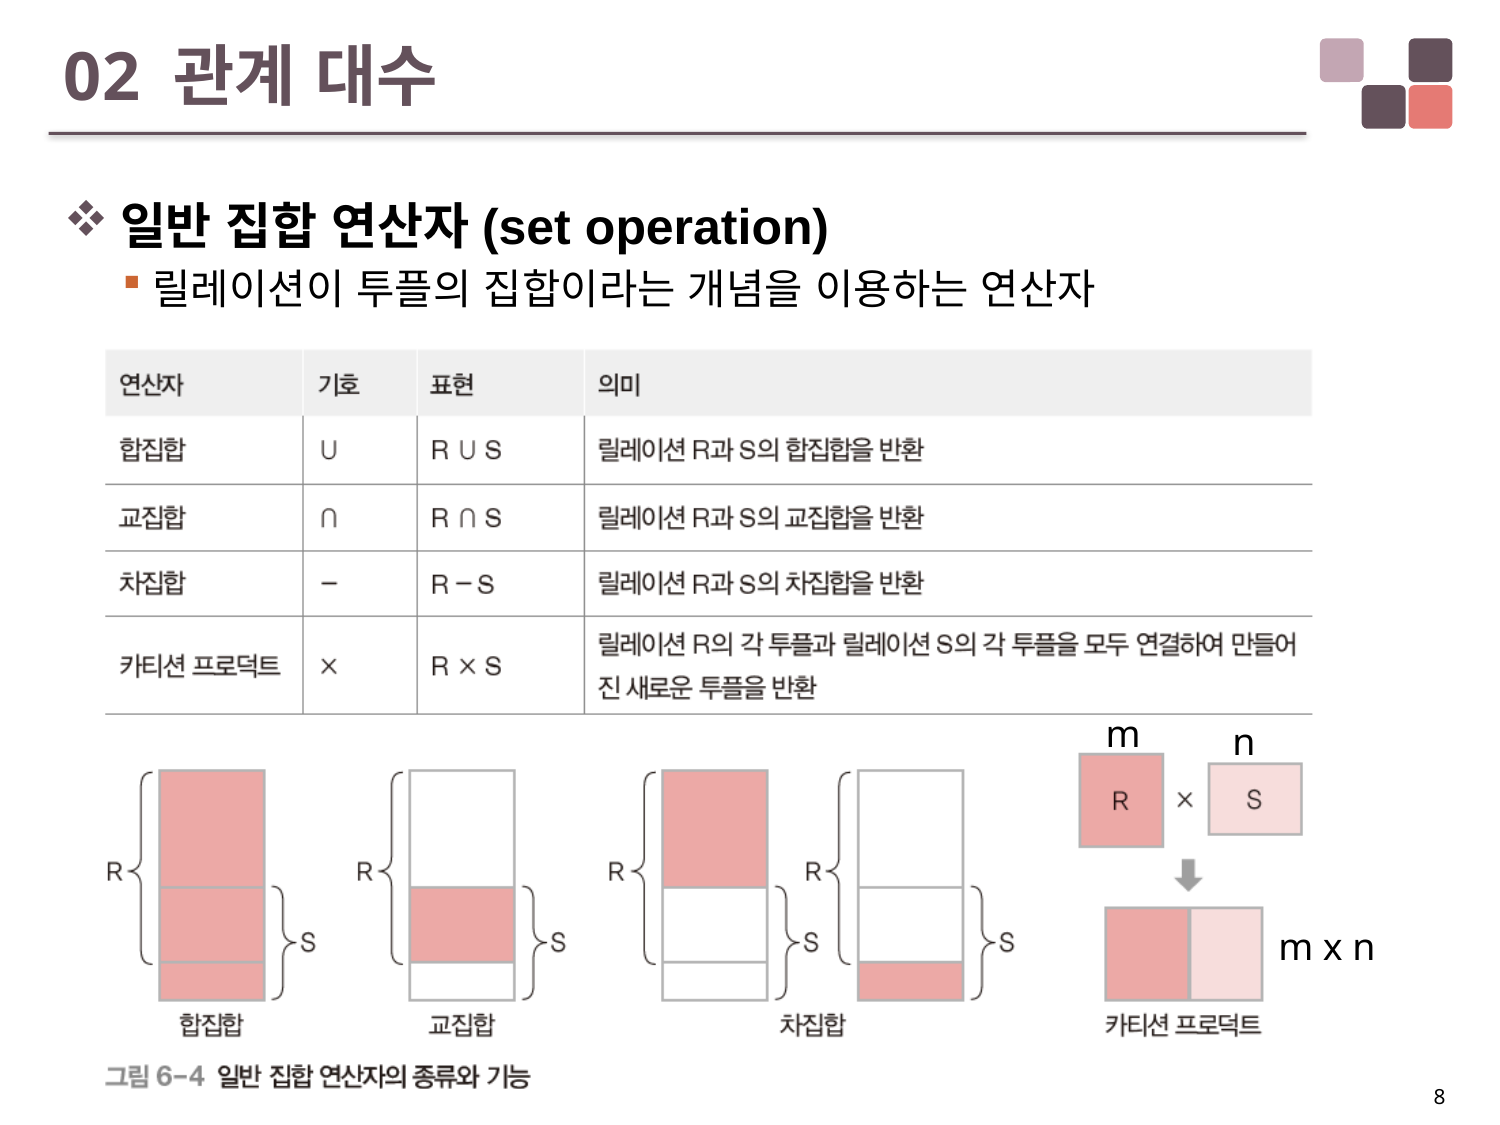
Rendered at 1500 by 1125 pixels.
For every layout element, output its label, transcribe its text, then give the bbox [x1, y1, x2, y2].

text_box m x n [1341, 915, 1391, 976]
title 02 관계 대수 [48, 25, 1459, 123]
list 일반 집합 연산자(set operation) 릴레이션이 투플의 집합이라는 개념을 이용하는 연산자 [48, 187, 1452, 1097]
picture [85, 336, 1337, 1097]
